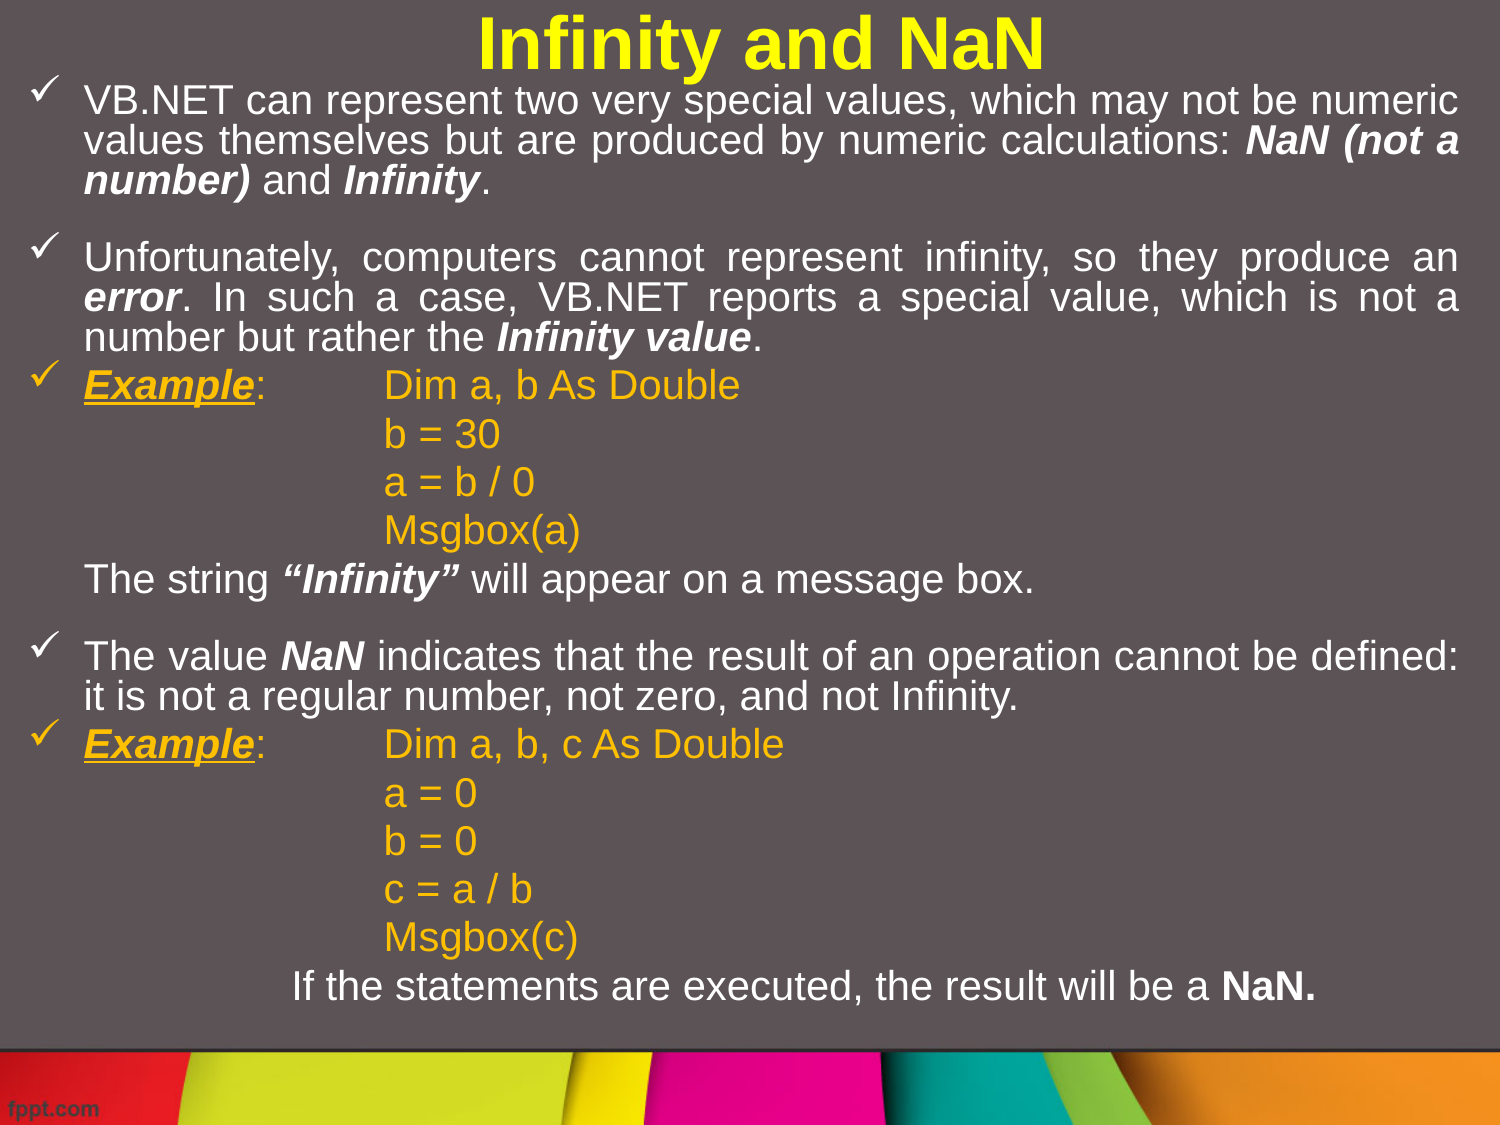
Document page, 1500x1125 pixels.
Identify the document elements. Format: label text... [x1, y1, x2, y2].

title Infinity and NaN [87, 0, 1438, 74]
list VB.NET can represent two very special values, which may not be numeric values themselves but are produced by numeric calculations: NaN (not a number) and Infinity. Unfortunately, computers cannot represent infinity, so they produce an error. In such a case, VB.NET reports a special value, which is not a number but rather the Infinity value. Example: Dim a, b As Double b = 30 a = b / 0 Msgbox(a) The string “Infinity” will appear on a message box. The value NaN indicates that the result of an operation cannot be defined: it is not a regular number, not zero, and not Infinity. Example: Dim a, b, c As Double a = 0 b = 0 c = a / b Msgbox(c) If the statements are executed, the result will be a NaN. [12, 74, 1476, 1026]
picture [0, 0, 1500, 1125]
